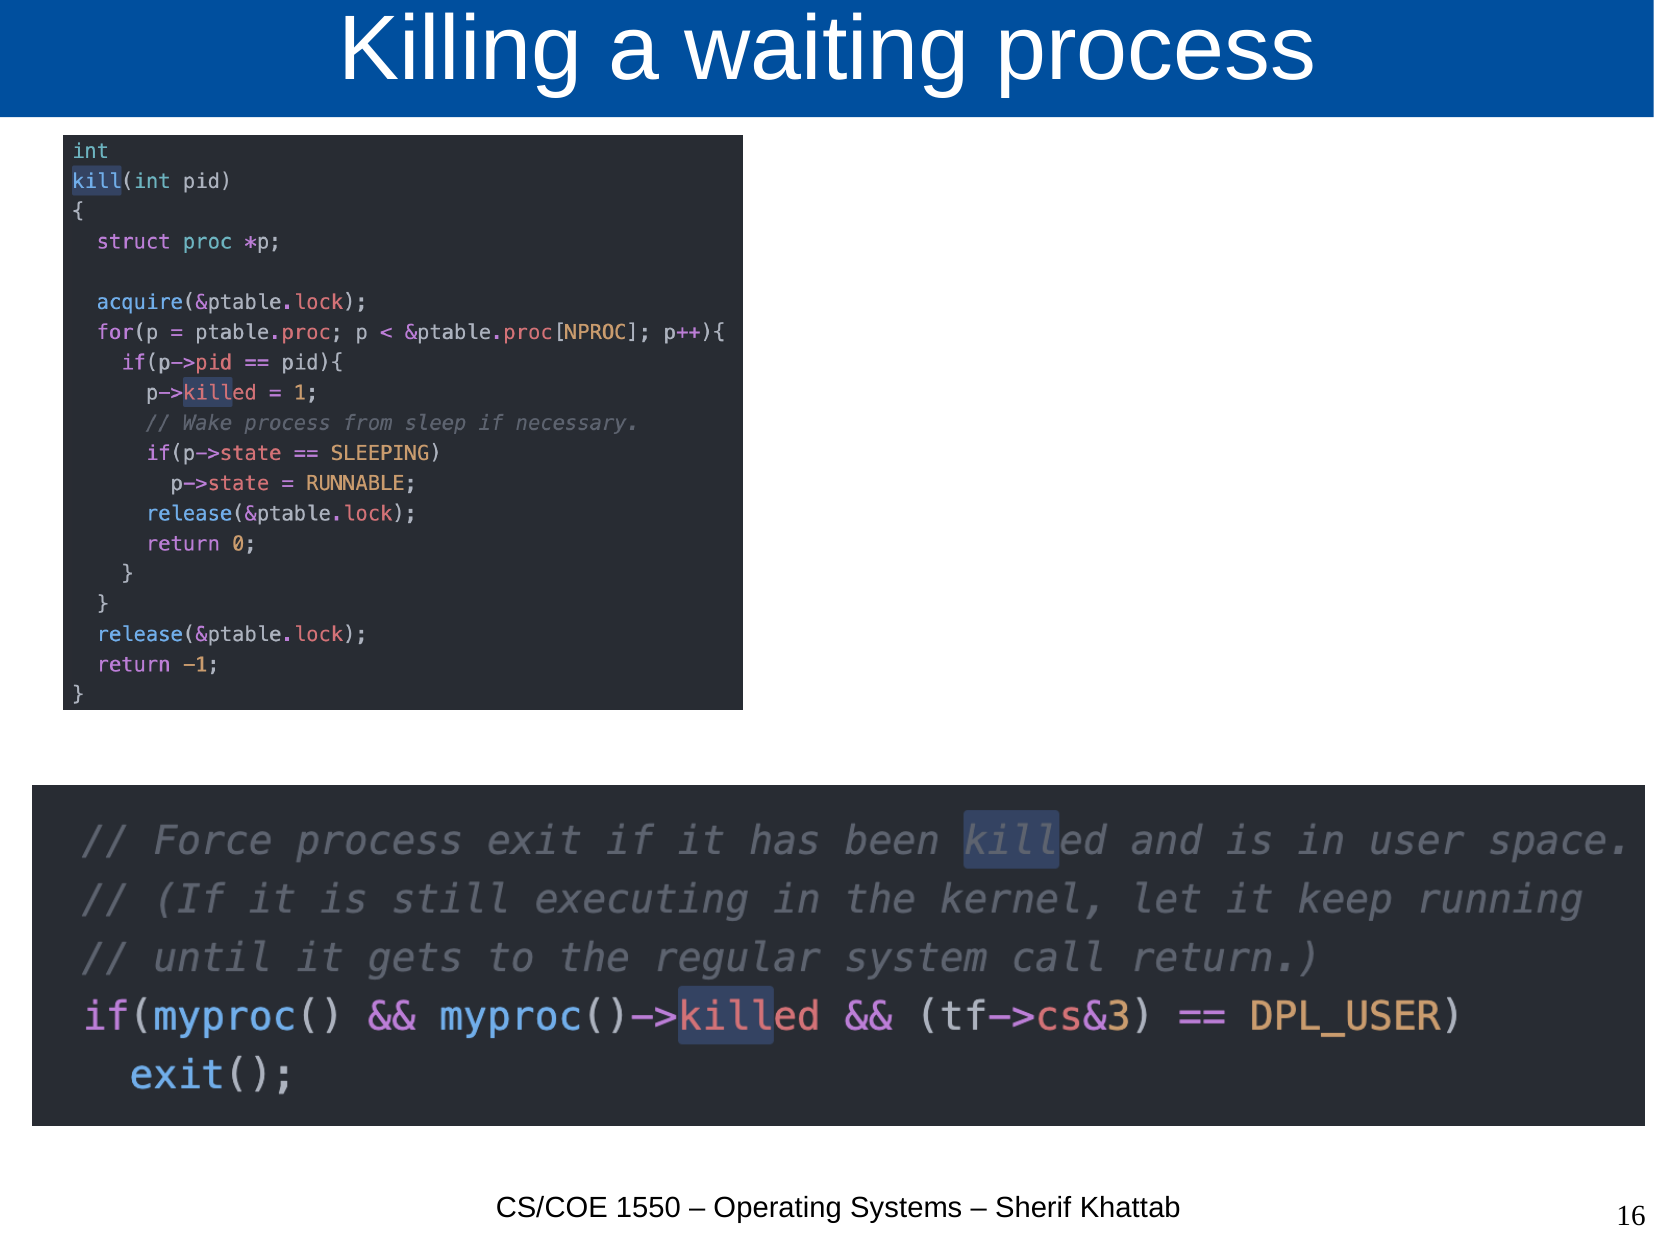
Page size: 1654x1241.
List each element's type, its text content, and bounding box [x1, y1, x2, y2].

footer CS/COE 1550 – Operating Systems – Sherif Khattab [460, 1190, 1217, 1241]
picture [63, 135, 744, 710]
slide_number 16 [1265, 1198, 1647, 1241]
picture [32, 785, 1646, 1126]
title Killing a waiting process [0, 0, 1654, 118]
